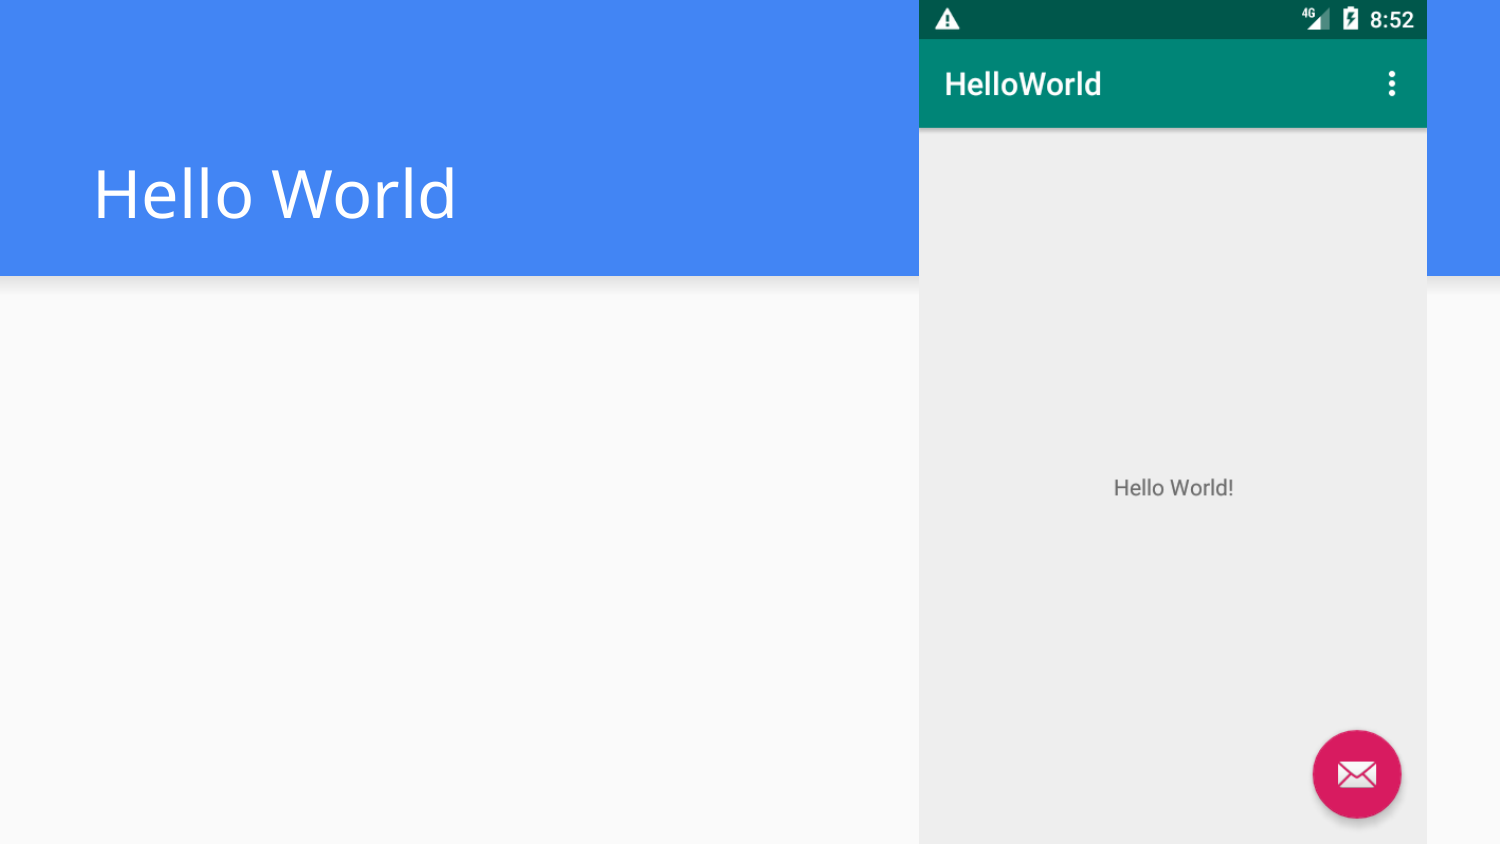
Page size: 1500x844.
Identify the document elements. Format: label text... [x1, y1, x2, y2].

title Hello World [77, 121, 914, 248]
picture [919, 0, 1427, 844]
